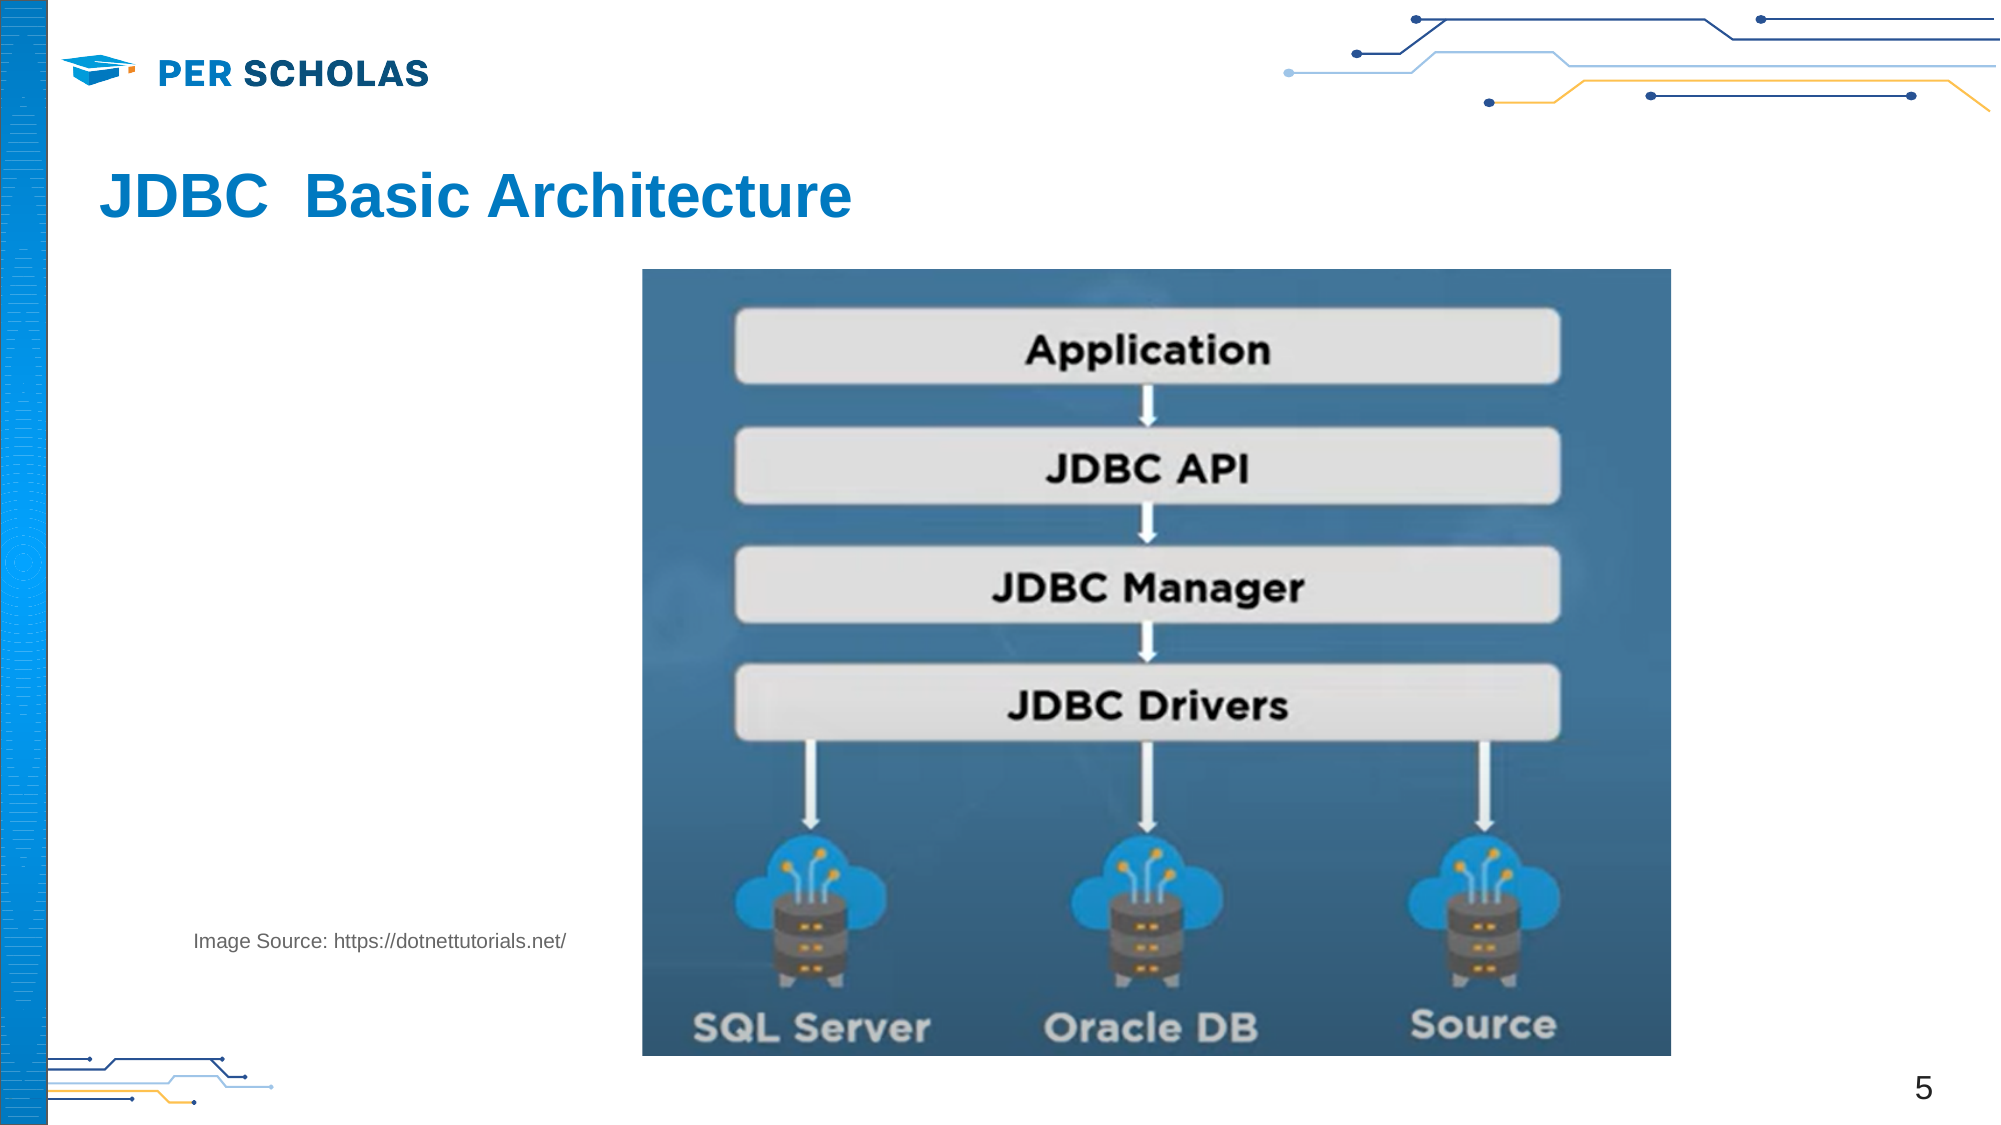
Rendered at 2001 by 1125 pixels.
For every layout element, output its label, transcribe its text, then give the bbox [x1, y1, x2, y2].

picture [642, 269, 1672, 1056]
picture [48, 23, 452, 110]
slide_number ‹#› [1860, 1024, 1988, 1114]
title JDBC Basic Architecture [84, 141, 1861, 244]
text_box Image Source: https://dotnettutorials.net/ [178, 915, 595, 966]
